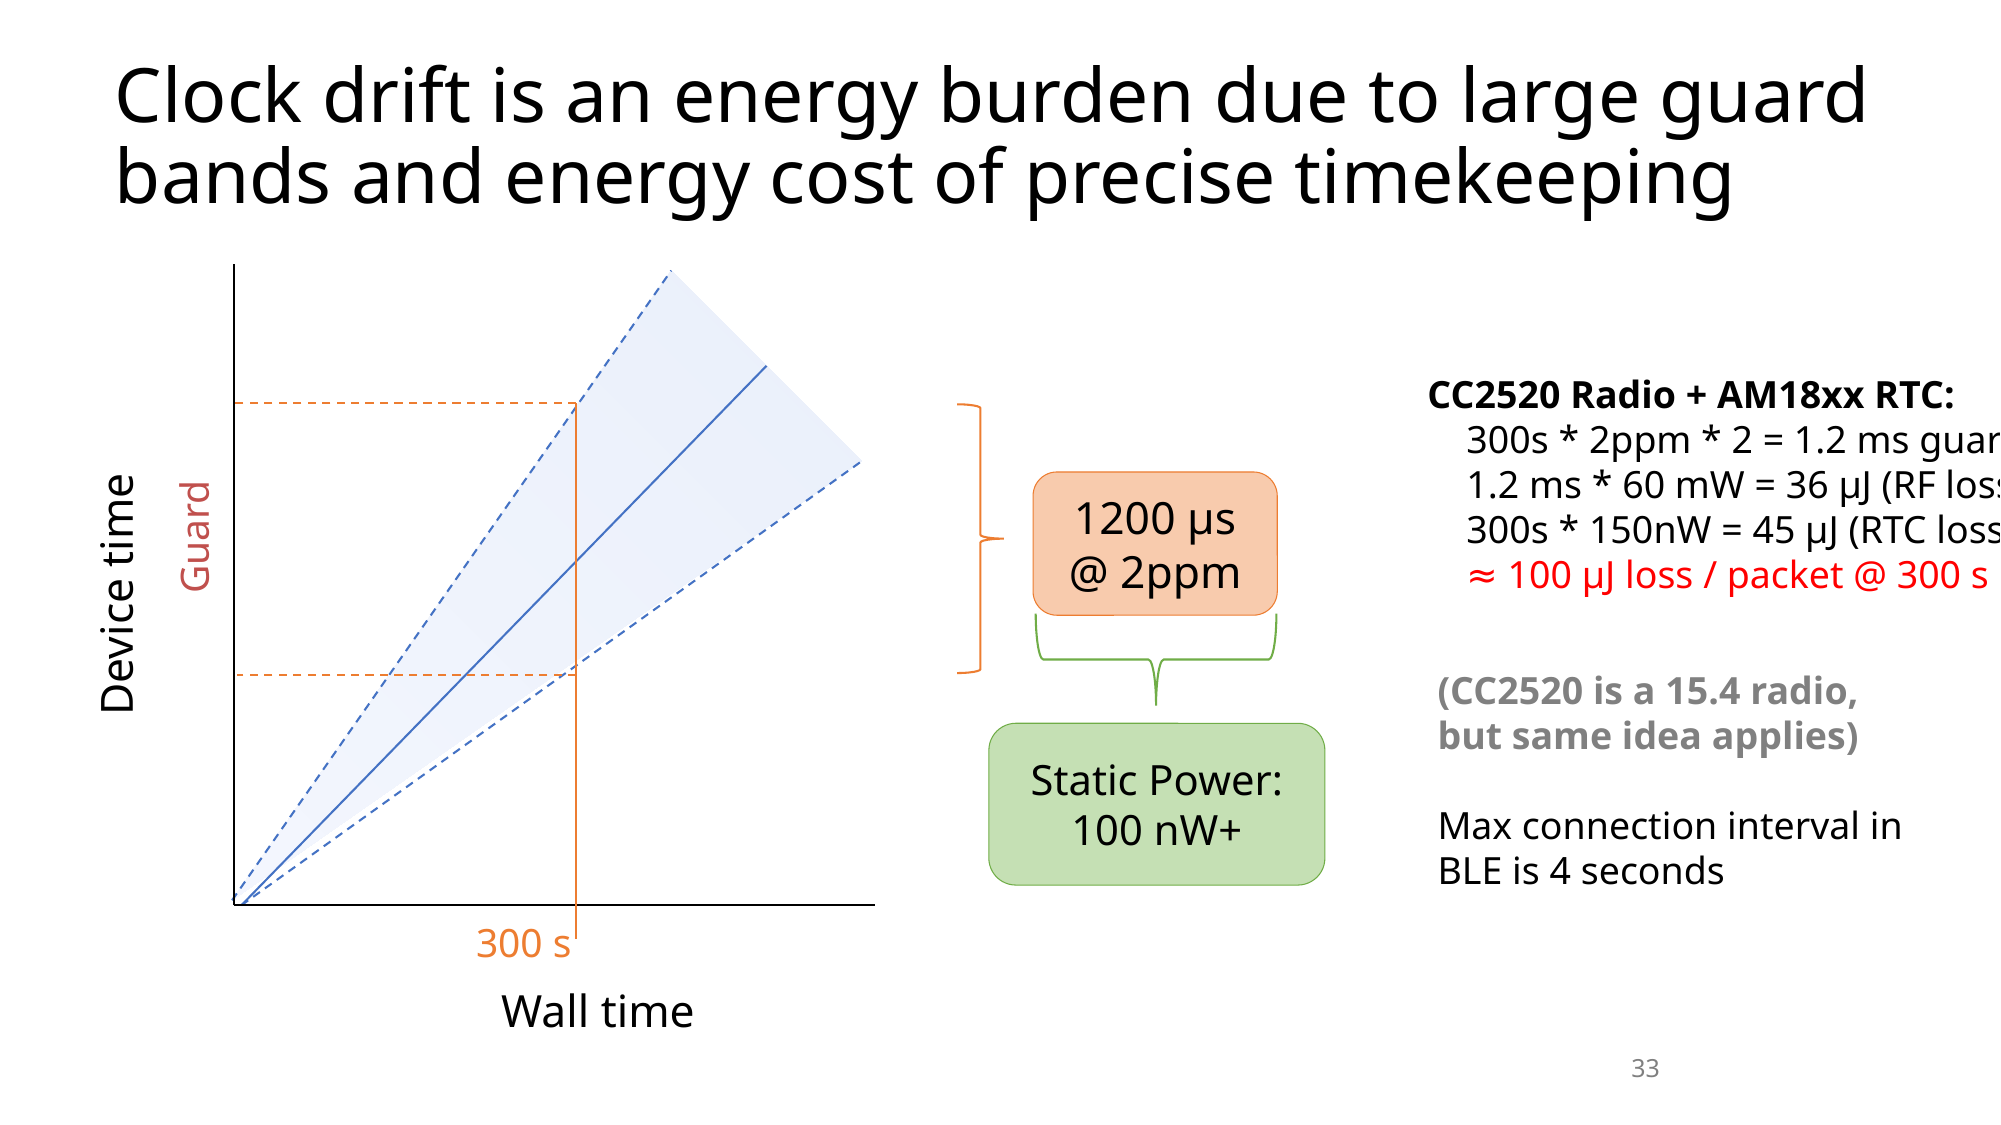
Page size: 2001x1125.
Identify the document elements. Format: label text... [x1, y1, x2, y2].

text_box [162, 402, 1278, 974]
text_box CC2520 Radio + AM18xx RTC: 300s * 2ppm * 2 = 1.2 ms guard 1.2 ms * 60 mW = 36 μJ (RF loss) 300s * 150nW = 45 μJ (RTC loss) ≈ 100 μJ loss / packet @ 300 s [1412, 363, 2000, 604]
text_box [81, 263, 876, 1045]
text_box (CC2520 is a 15.4 radio, but same idea applies) Max connection interval in BLE is 4 seconds [1422, 659, 1934, 900]
title Clock drift is an energy burden due to large guard bands and energy cost of precise timekeeping [99, 45, 1900, 233]
slide_number 33 [1325, 1039, 1675, 1100]
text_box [988, 613, 1325, 886]
